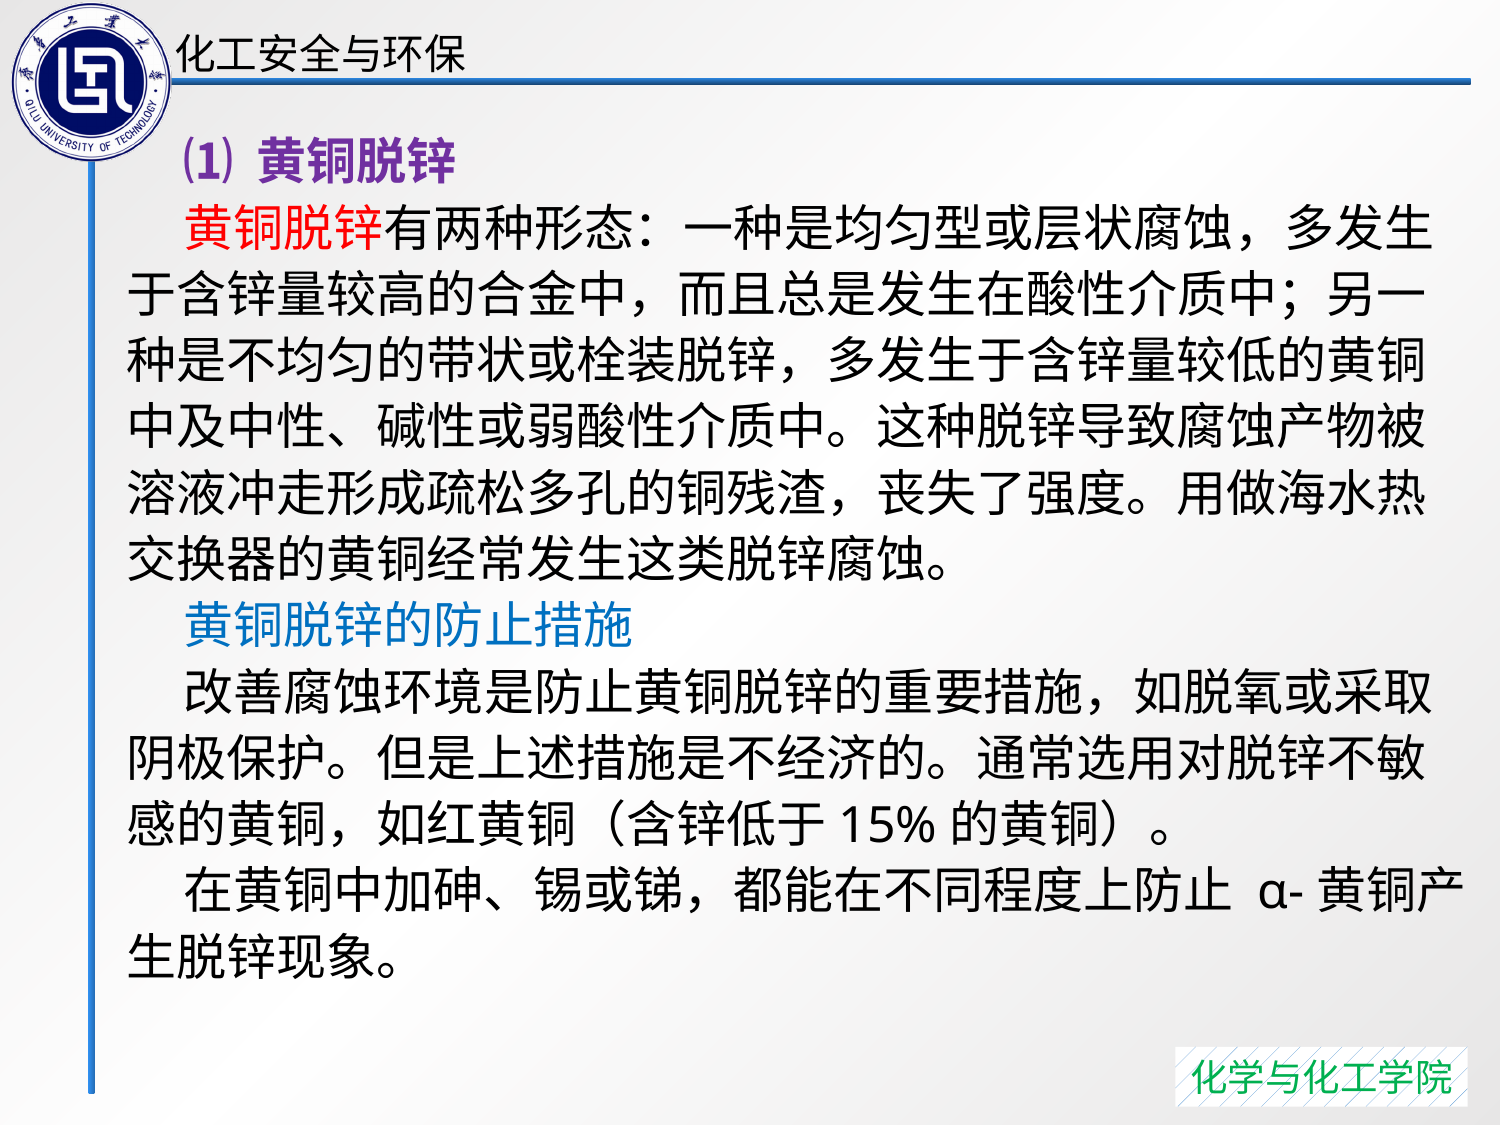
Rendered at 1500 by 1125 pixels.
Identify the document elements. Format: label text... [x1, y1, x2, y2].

list ⑴ 黄铜脱锌 黄铜脱锌有两种形态：一种是均匀型或层状腐蚀，多发生于含锌量较高的合金中，而且总是发生在酸性介质中；另一种是不均匀的带状或栓装脱锌，多发生于含锌量较低的黄铜中及中性、碱性或弱酸性介质中。这种脱锌导致腐蚀产物被溶液冲走形成疏松多孔的铜残渣，丧失了强度。用做海水热交换器的黄铜经常发生这类脱锌腐蚀。 黄铜脱锌的防止措施 改善腐蚀环境是防止黄铜脱锌的重要措施，如脱氧或采取阴极保护。但是上述措施是不经济的。通常选用对脱锌不敏感的黄铜，如红黄铜（含锌低于15%的黄铜）。 在黄铜中加砷、锡或锑，都能在不同程度上防止 α-黄铜产生脱锌现象。 [111, 115, 1487, 1052]
picture [11, 2, 172, 162]
